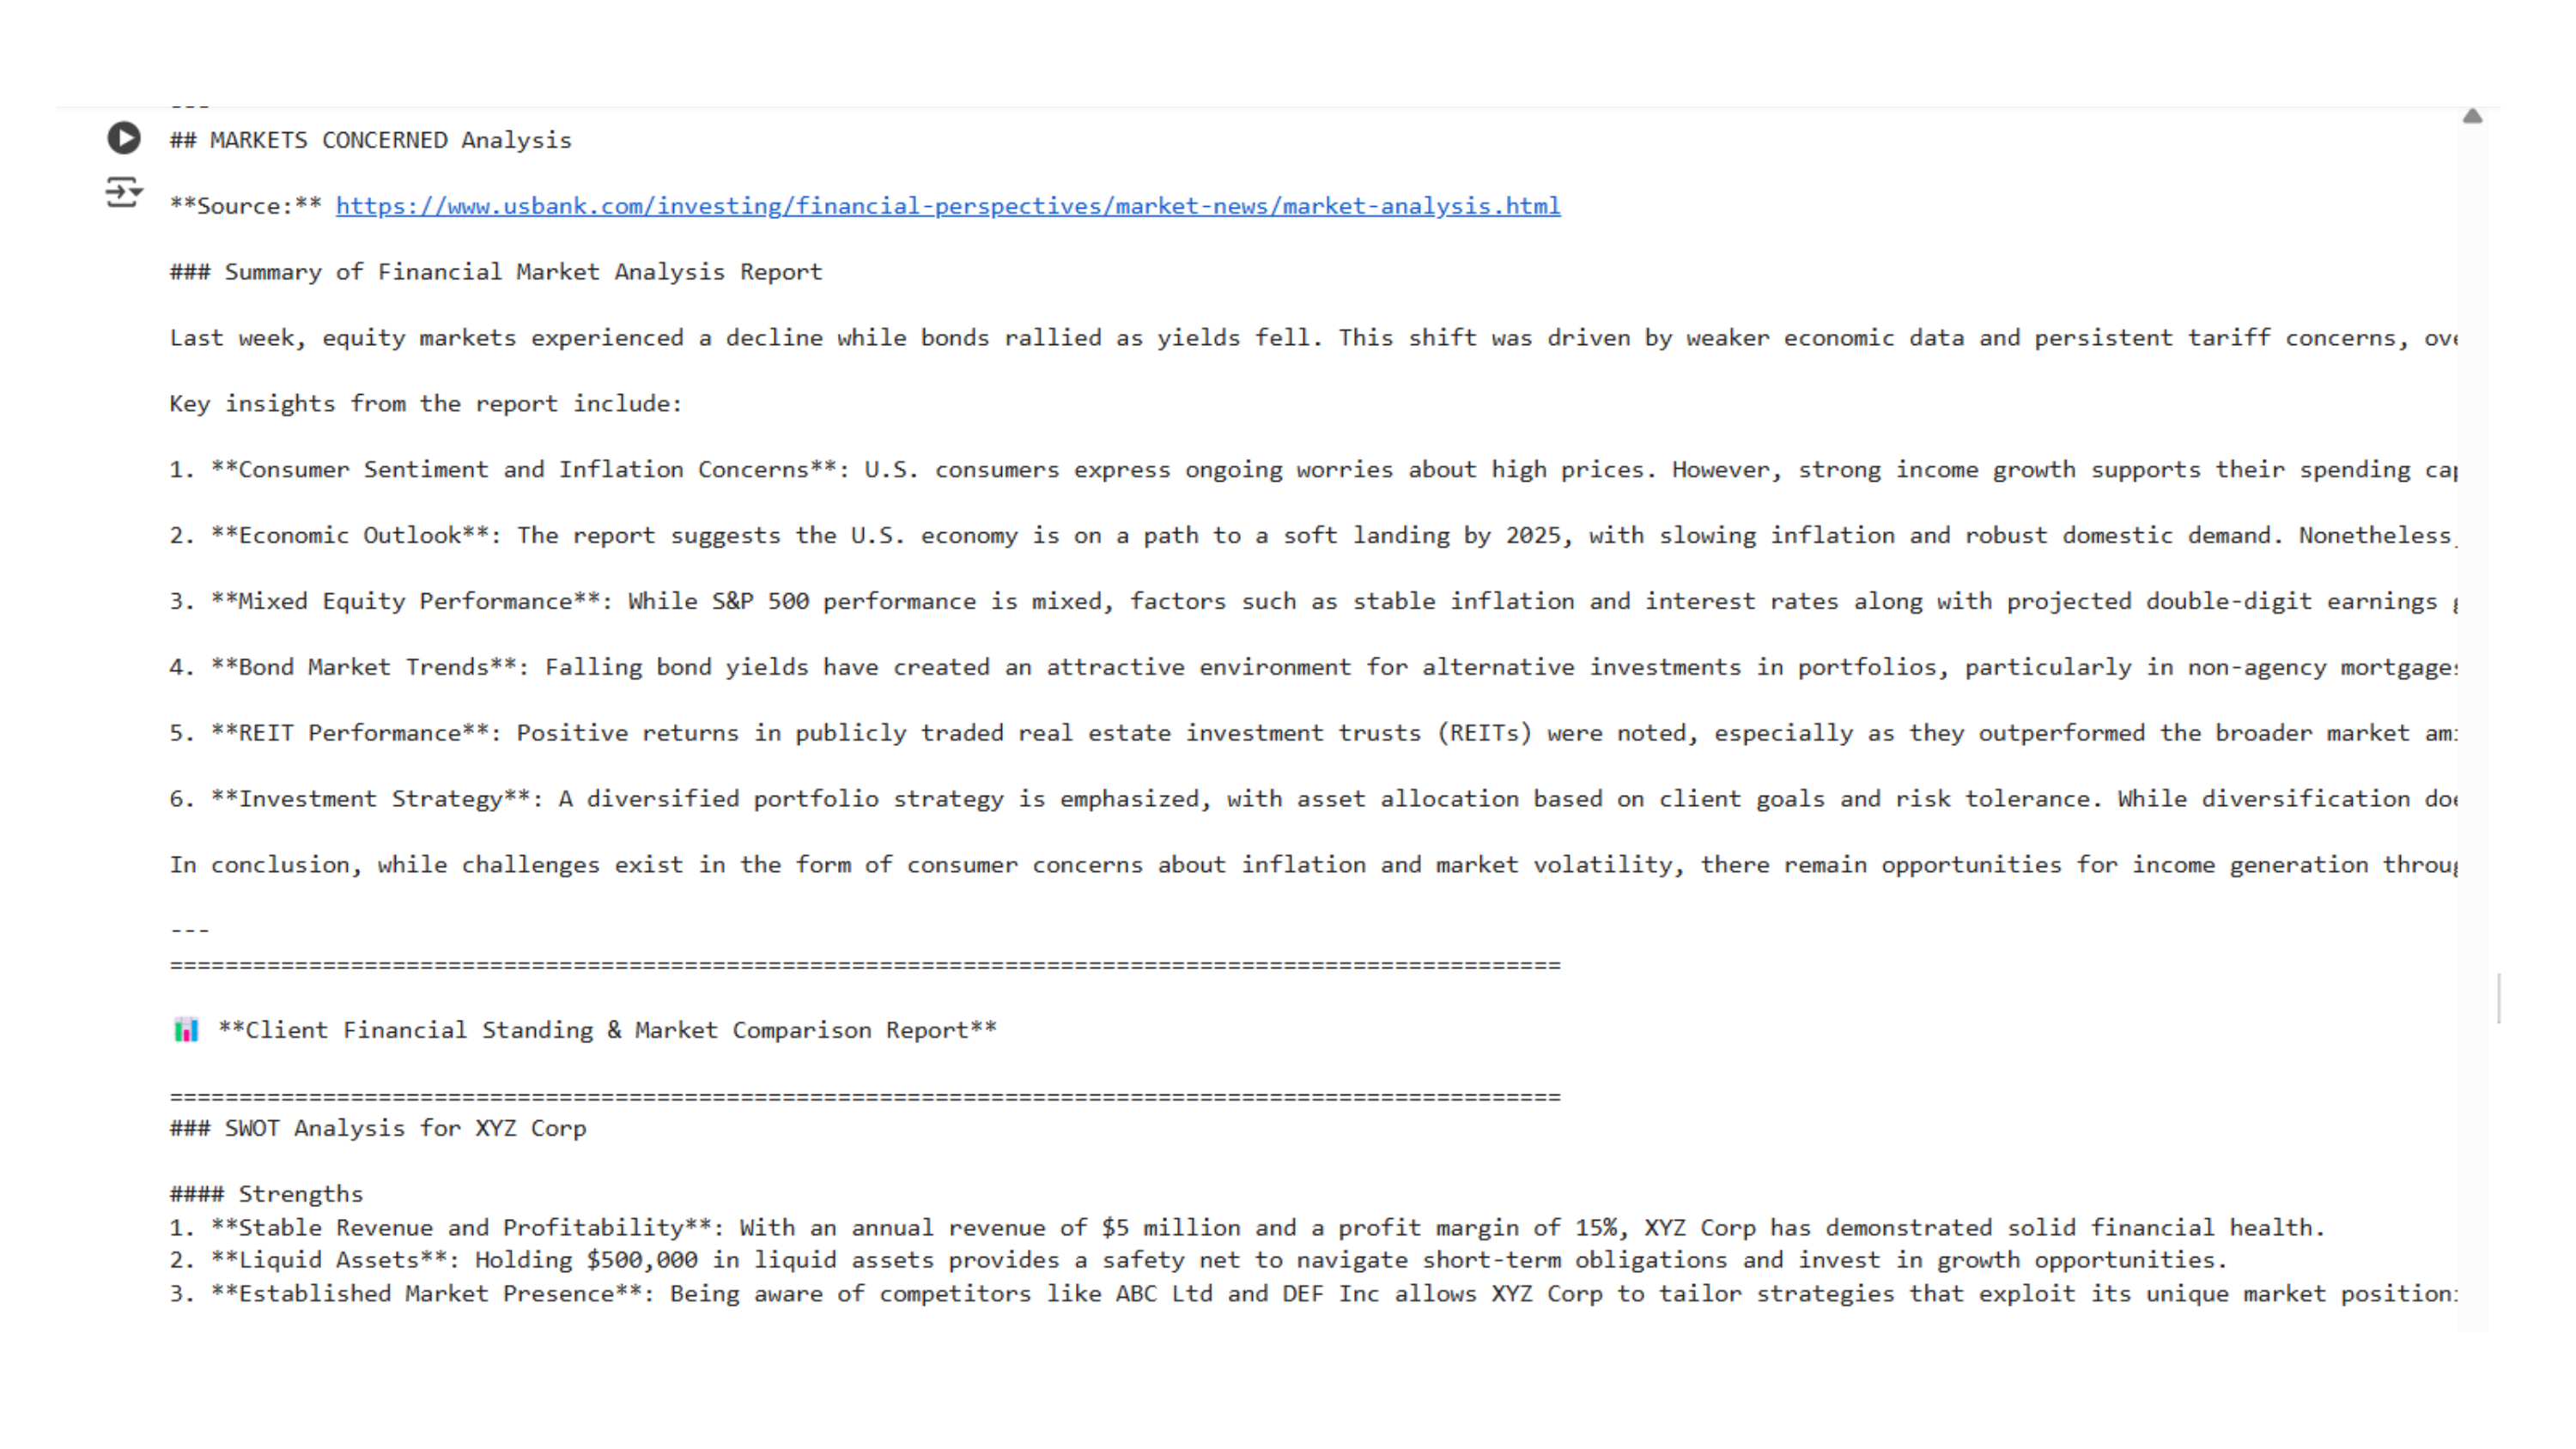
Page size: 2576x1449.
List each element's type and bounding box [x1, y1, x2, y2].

text_box [56, 106, 2501, 1332]
